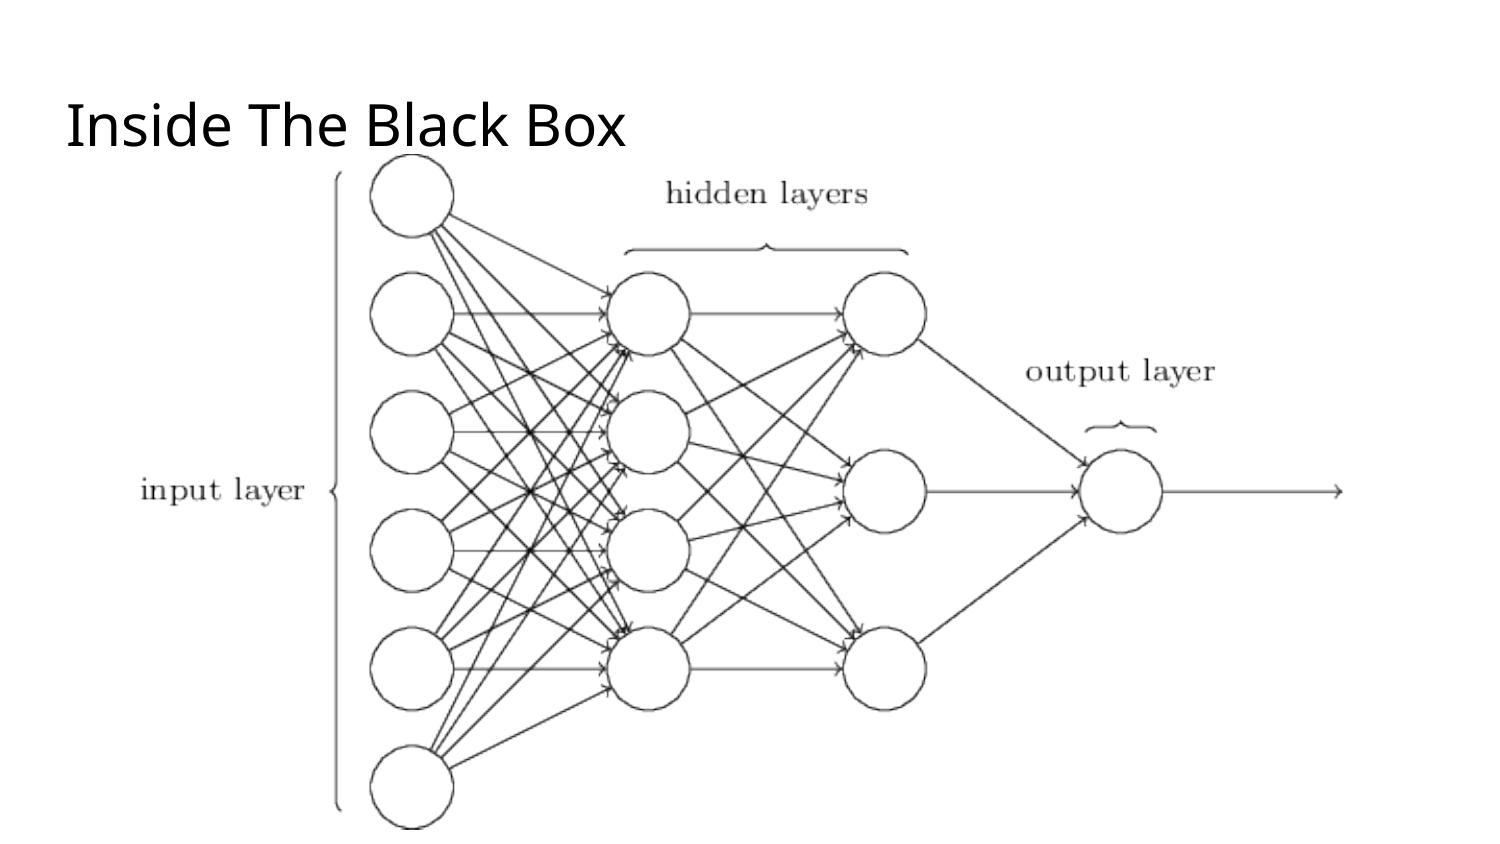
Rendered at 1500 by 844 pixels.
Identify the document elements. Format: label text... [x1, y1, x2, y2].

picture [127, 154, 1373, 830]
title Inside The Black Box [51, 72, 1449, 167]
